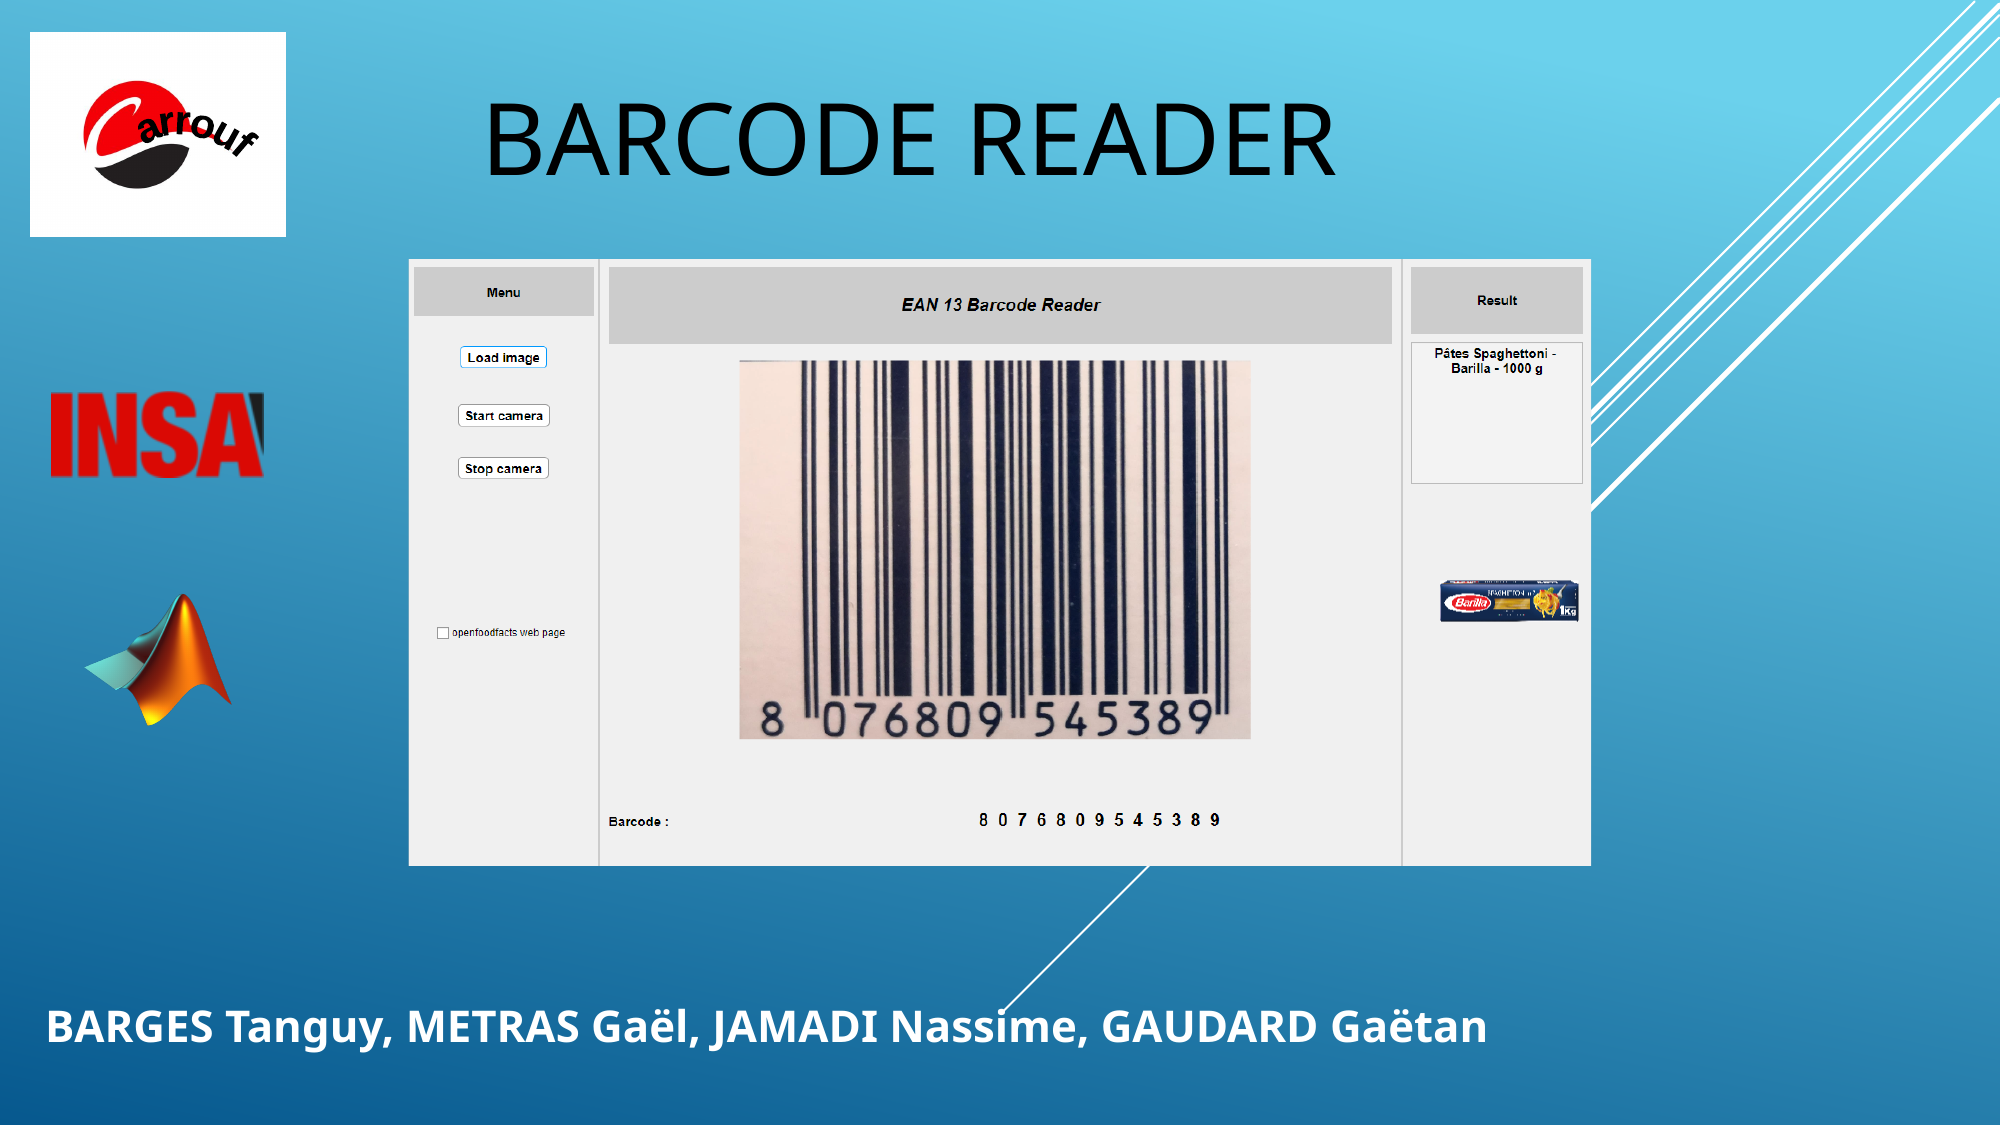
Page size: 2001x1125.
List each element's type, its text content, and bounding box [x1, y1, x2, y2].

picture [51, 391, 265, 479]
picture [84, 593, 232, 726]
picture [29, 32, 286, 238]
title Barcode Reader [466, 27, 1967, 204]
picture [408, 259, 1592, 866]
subtitle BARGES Tanguy, METRAS Gaël, JAMADI Nassime, GAUDARD Gaëtan [30, 991, 1530, 1070]
